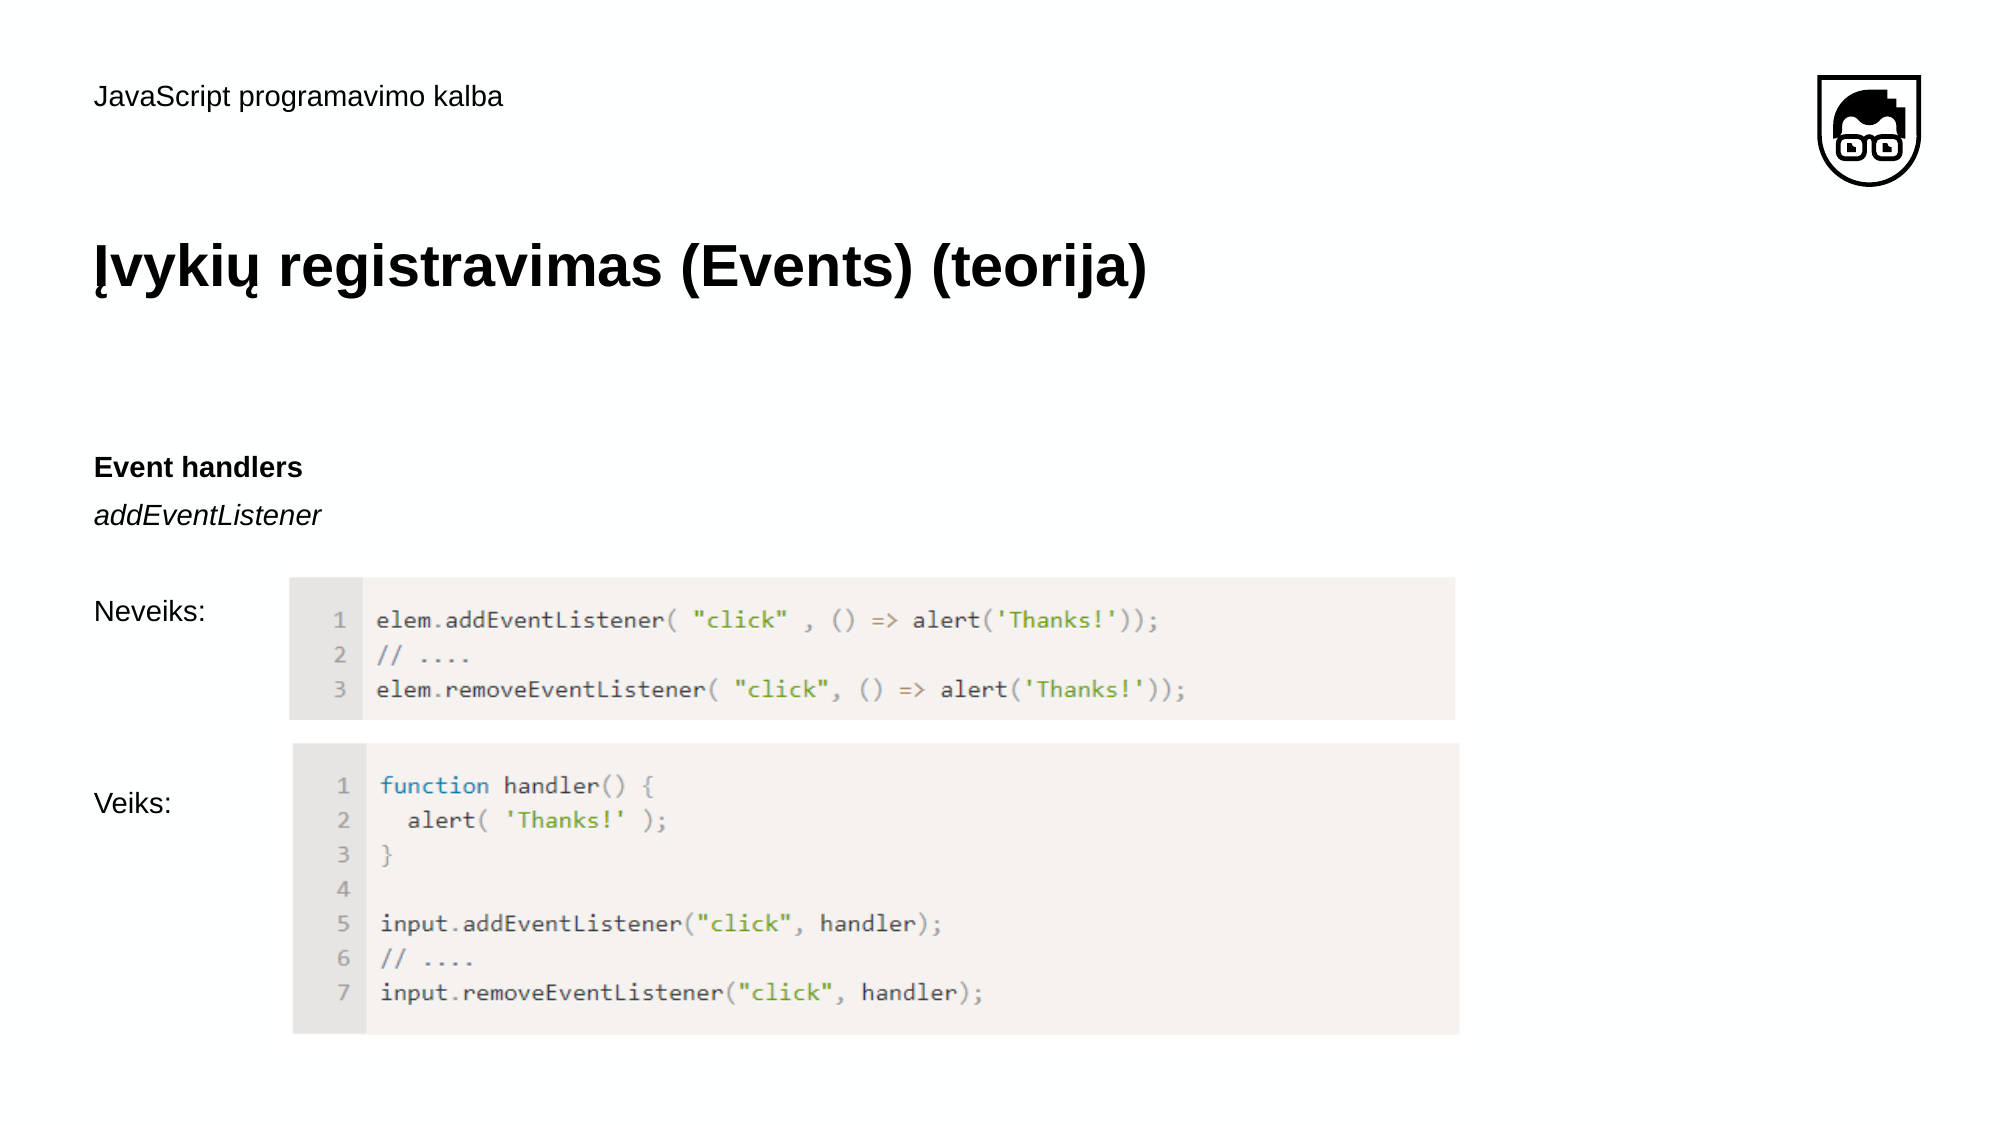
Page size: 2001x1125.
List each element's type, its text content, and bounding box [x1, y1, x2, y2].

list JavaScript programavimo kalba [78, 75, 1102, 150]
list Event handlers addEventListener Neveiks: Veiks: [78, 438, 1861, 1125]
title Įvykių​ ​registravimas (Events) (teorija) [78, 224, 1851, 438]
picture [276, 557, 1480, 1061]
